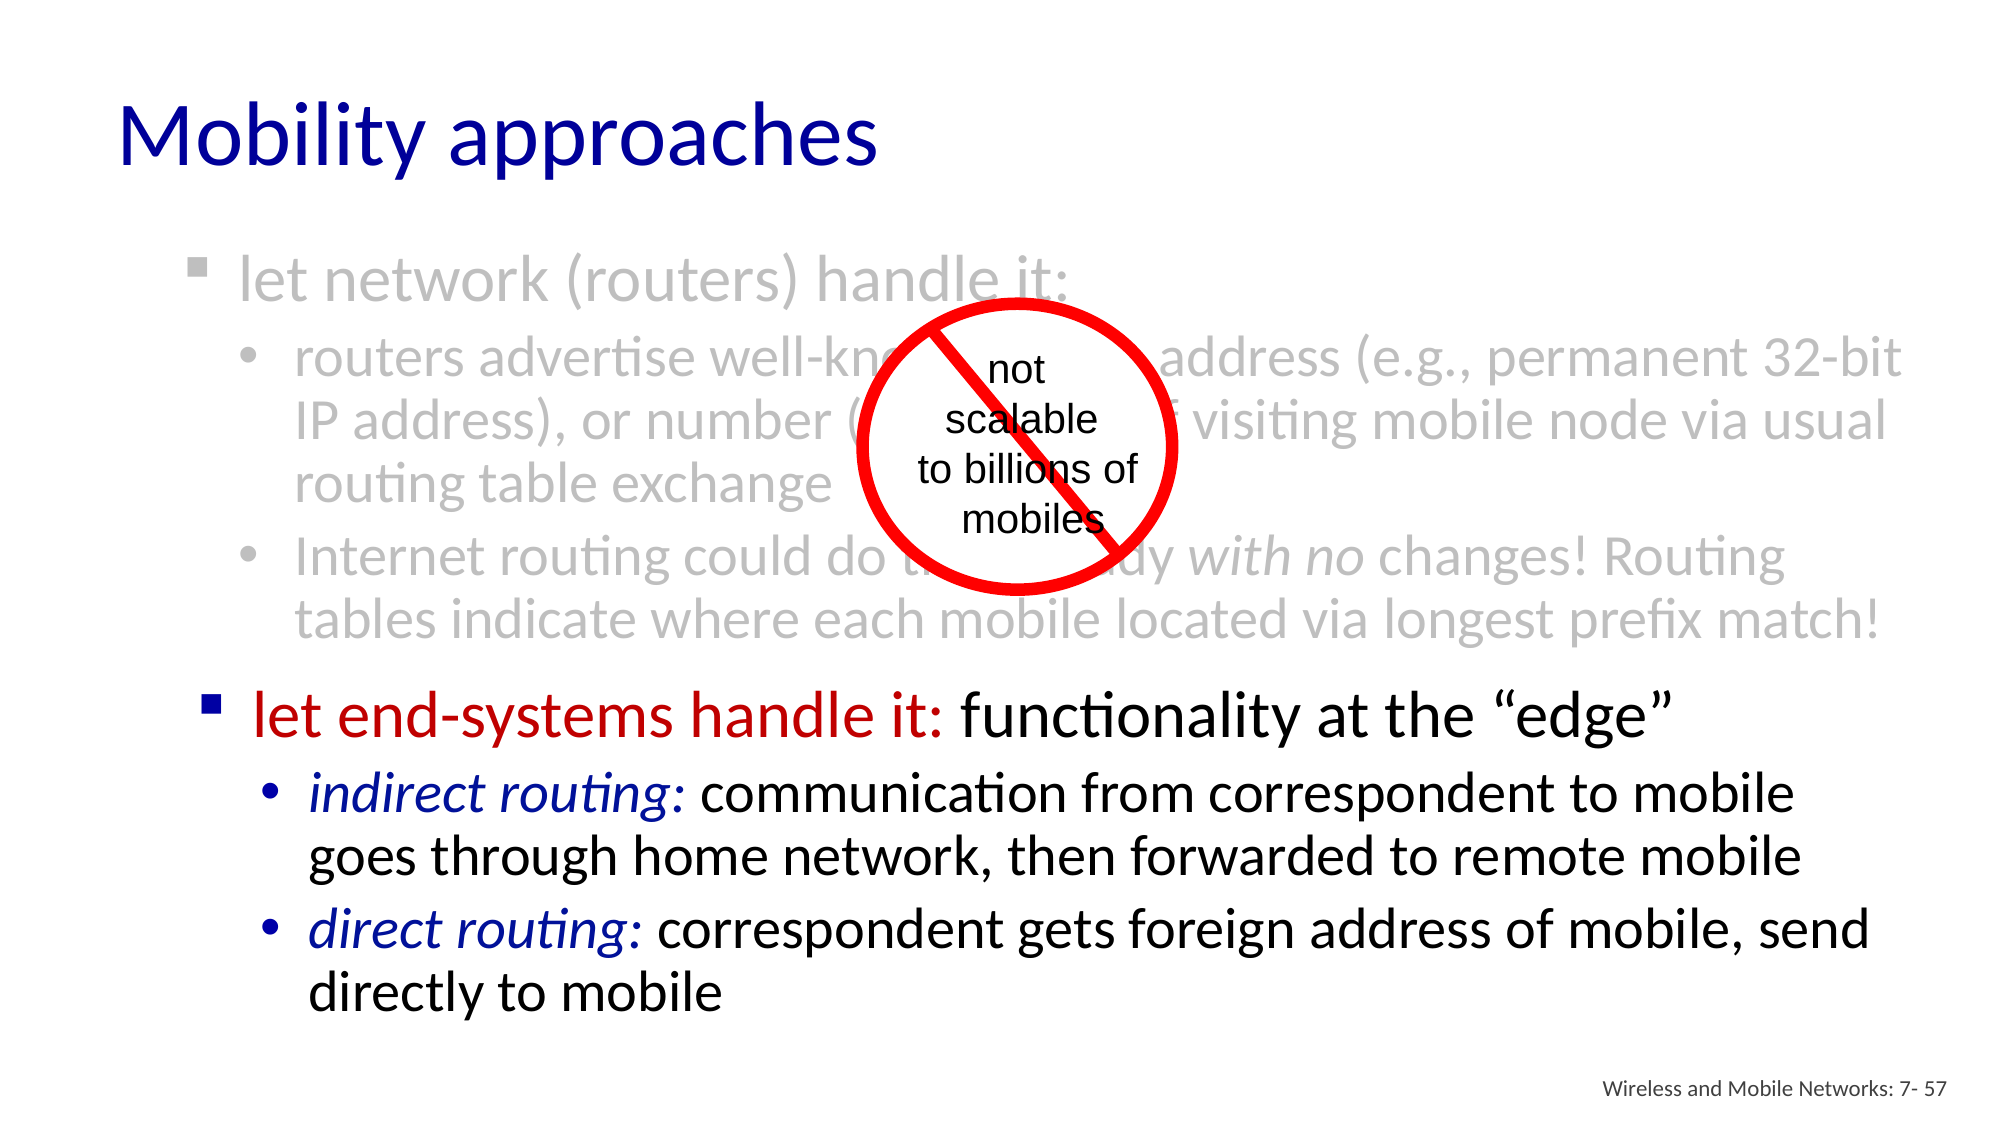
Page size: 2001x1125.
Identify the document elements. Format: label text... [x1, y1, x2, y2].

slide_number Wireless and Mobile Networks: 7- 57 [1512, 1056, 1963, 1117]
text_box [835, 303, 1209, 590]
text_box let end-systems handle it: functionality at the “edge” indirect routing: communication from correspondent to mobile goes through home network, then forwarded to remote mobile direct routing: correspondent gets foreign address of mobile, send directly to mobile [179, 672, 1908, 1059]
title Mobility approaches [101, 62, 1901, 210]
text_box let network (routers) handle it: routers advertise well-known name, address (e.g., permanent 32-bit IP address), or number (e.g., cell #) of visiting mobile node via usual routing table exchange Internet routing could do this already with no changes! Routing tables indicate where each mobile located via longest prefix match! [165, 236, 1921, 744]
